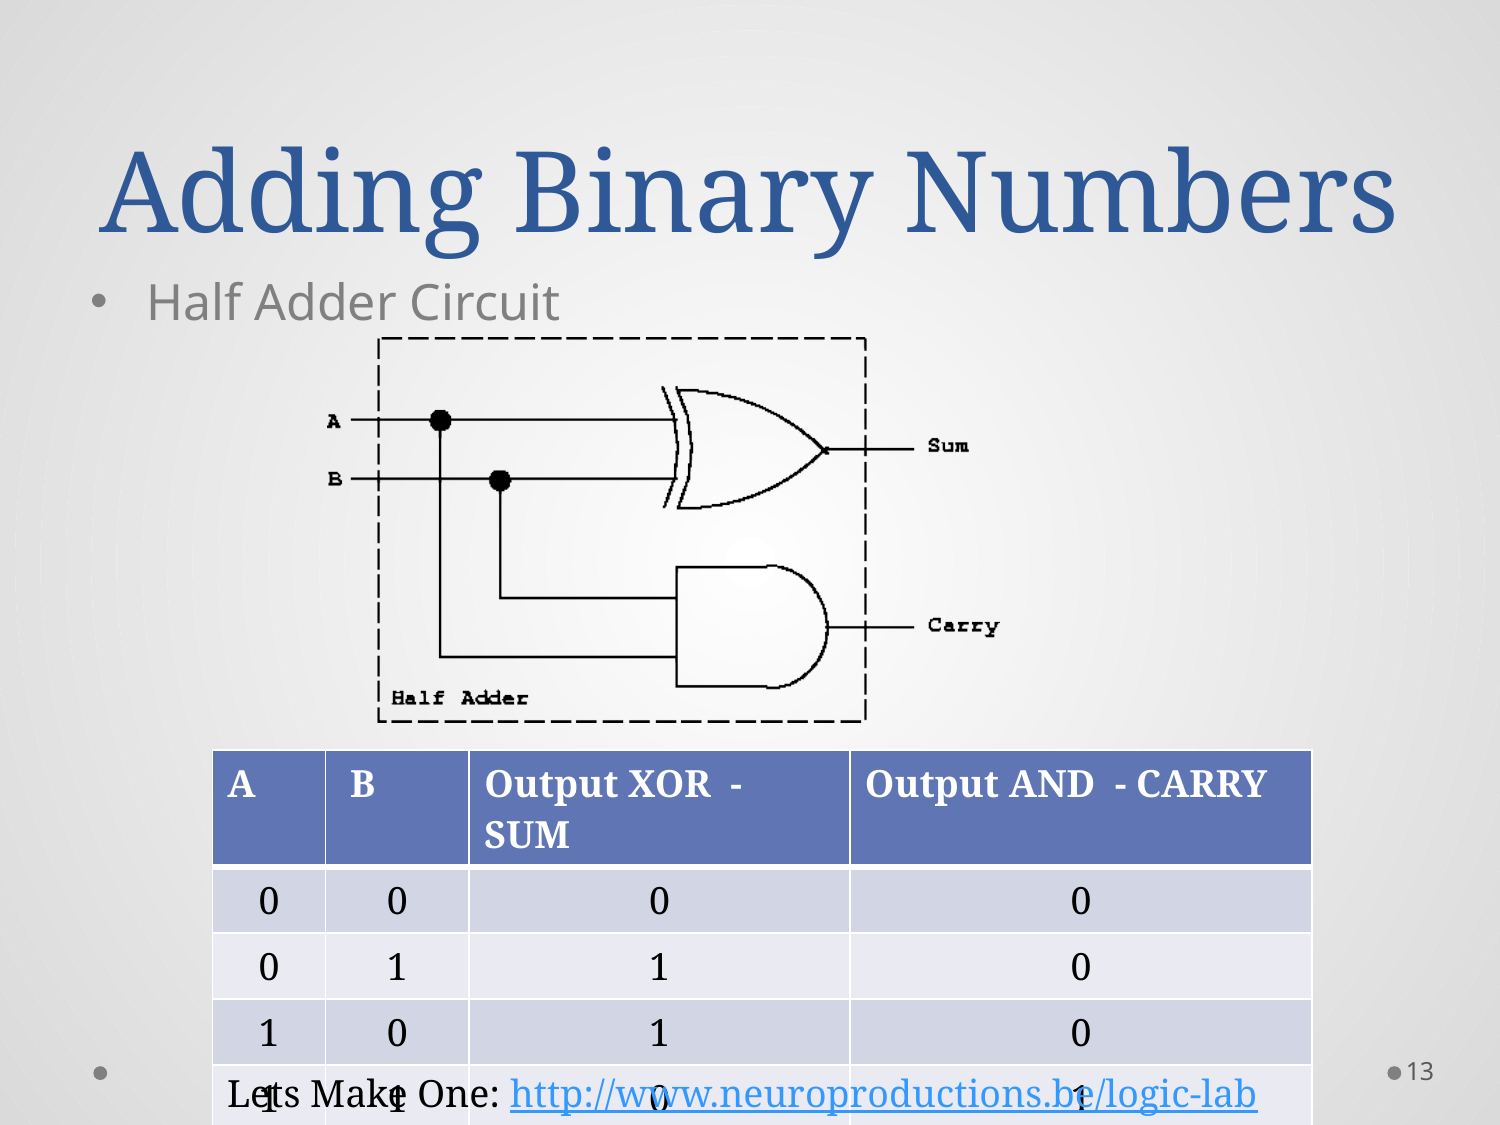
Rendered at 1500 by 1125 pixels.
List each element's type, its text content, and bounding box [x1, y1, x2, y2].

table_cell 0 [326, 1000, 468, 1062]
table_cell 0 [213, 870, 325, 932]
list Half Adder Circuit [75, 262, 1425, 1113]
table_header Output XOR - SUM [470, 751, 849, 864]
picture [326, 337, 1001, 723]
text_box Lets Make One: http://www.neuroproductions.be/logic-lab [212, 1062, 1338, 1125]
table_header B [326, 751, 468, 864]
table_cell 0 [851, 934, 1311, 998]
table_cell 0 [851, 870, 1311, 932]
table_cell 1 [470, 1000, 849, 1062]
table_cell 0 [213, 934, 325, 998]
table_cell 1 [213, 1000, 325, 1062]
table_header A [213, 751, 325, 864]
table_cell 1 [326, 934, 468, 998]
table_cell 0 [470, 870, 849, 932]
table_cell 0 [851, 1000, 1311, 1062]
table_header Output AND - CARRY [851, 751, 1311, 864]
table_cell 1 [470, 934, 849, 998]
slide_number 13 [1401, 1042, 1494, 1103]
title Adding Binary Numbers [75, 0, 1425, 262]
table_cell 0 [326, 870, 468, 932]
